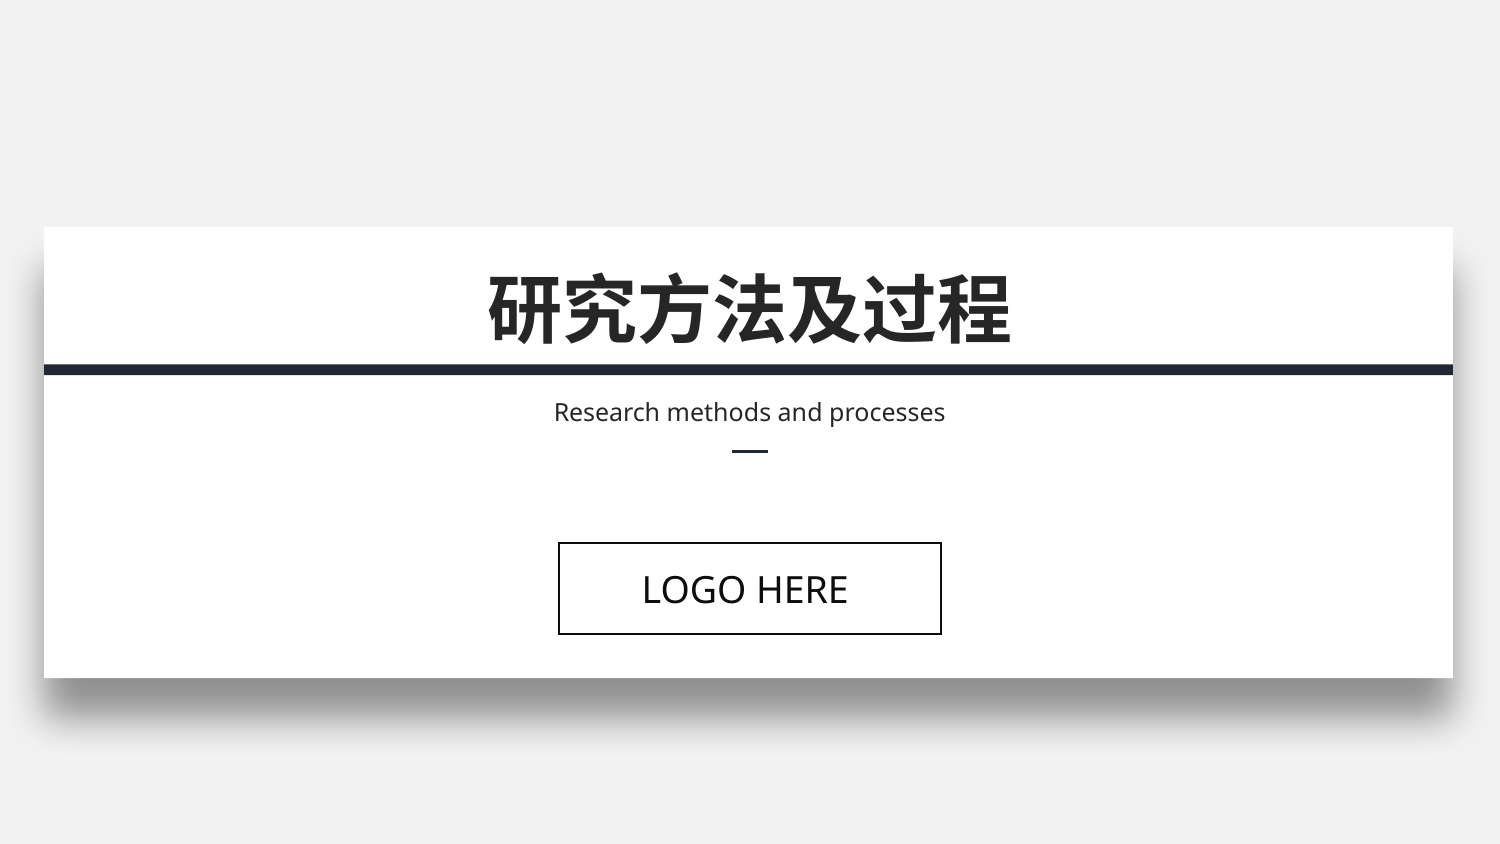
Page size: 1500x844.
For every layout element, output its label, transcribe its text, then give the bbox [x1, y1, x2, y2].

text_box LOGO HERE [558, 542, 942, 635]
text_box [43, 363, 1454, 376]
text_box 研究方法及过程 [472, 255, 1028, 360]
text_box Research methods and processes [538, 388, 961, 434]
text_box [43, 226, 1454, 363]
text_box [43, 376, 1454, 679]
